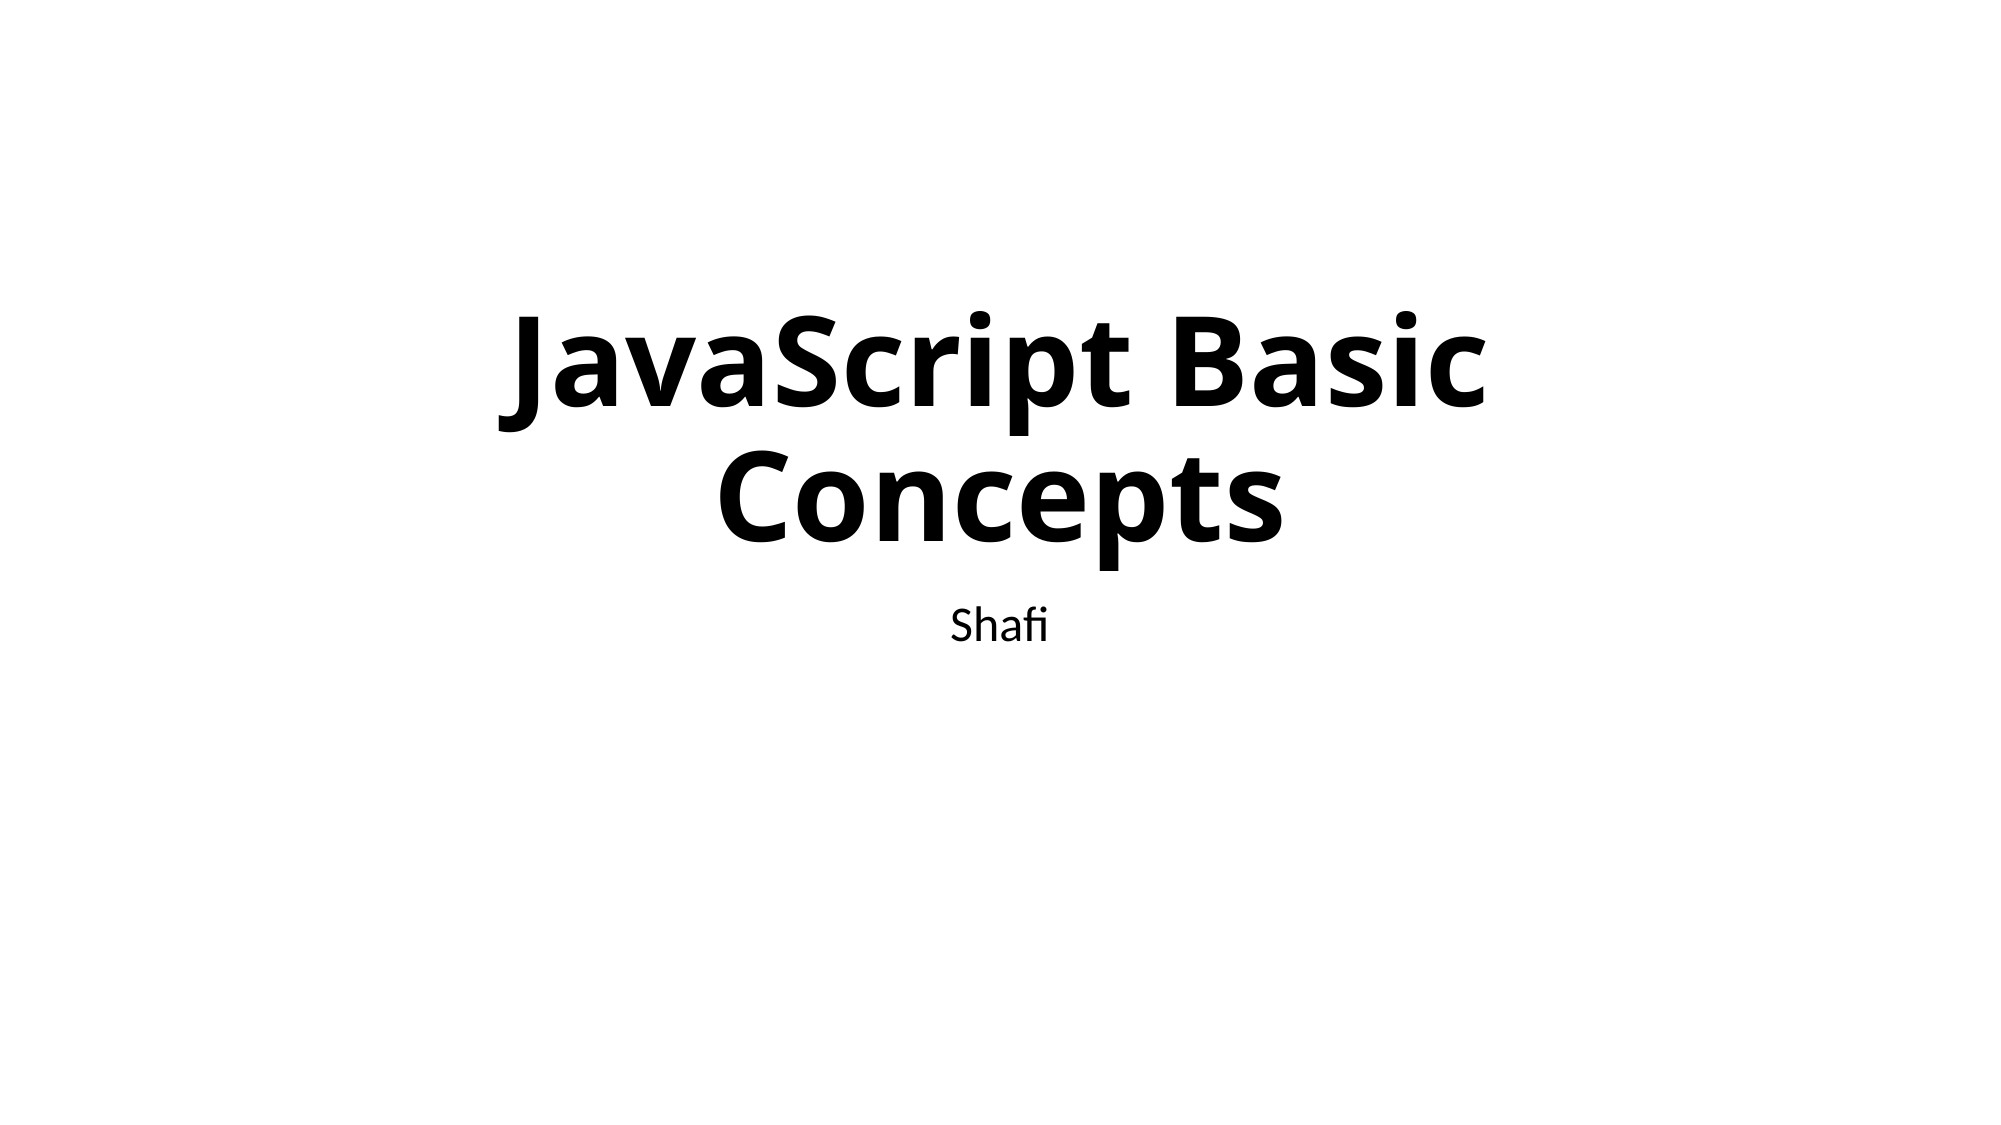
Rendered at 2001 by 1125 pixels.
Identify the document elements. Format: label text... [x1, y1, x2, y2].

subtitle Shafi [249, 590, 1750, 863]
title JavaScript Basic Concepts [249, 184, 1750, 576]
